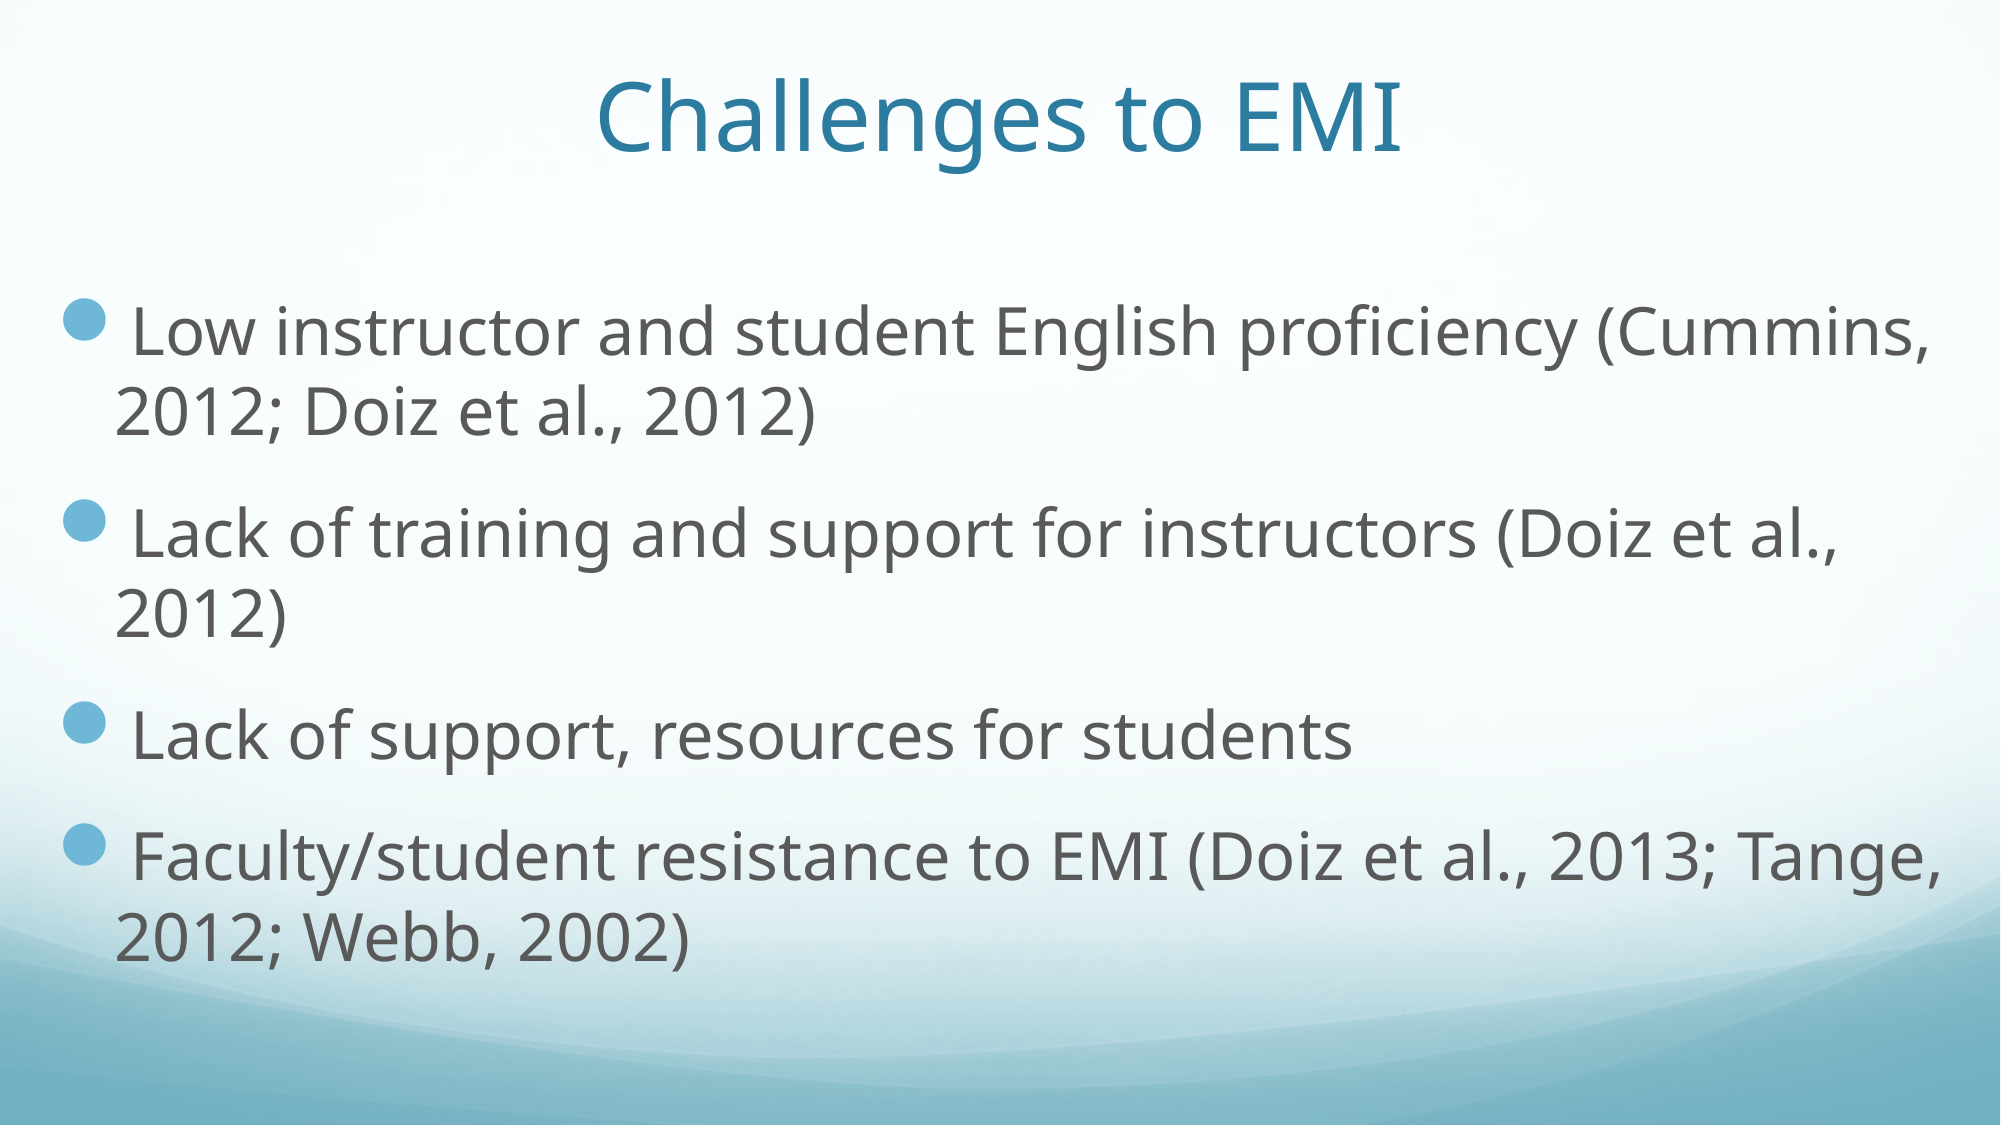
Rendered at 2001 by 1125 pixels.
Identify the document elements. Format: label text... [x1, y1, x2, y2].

title Challenges to EMI [120, 0, 1880, 179]
list Low instructor and student English proficiency (Cummins, 2012; Doiz et al., 2012) Lack of training and support for instructors (Doiz et al., 2012) Lack of support, resources for students Faculty/student resistance to EMI (Doiz et al., 2013; Tange, 2012; Webb, 2002) [42, 281, 1964, 1016]
